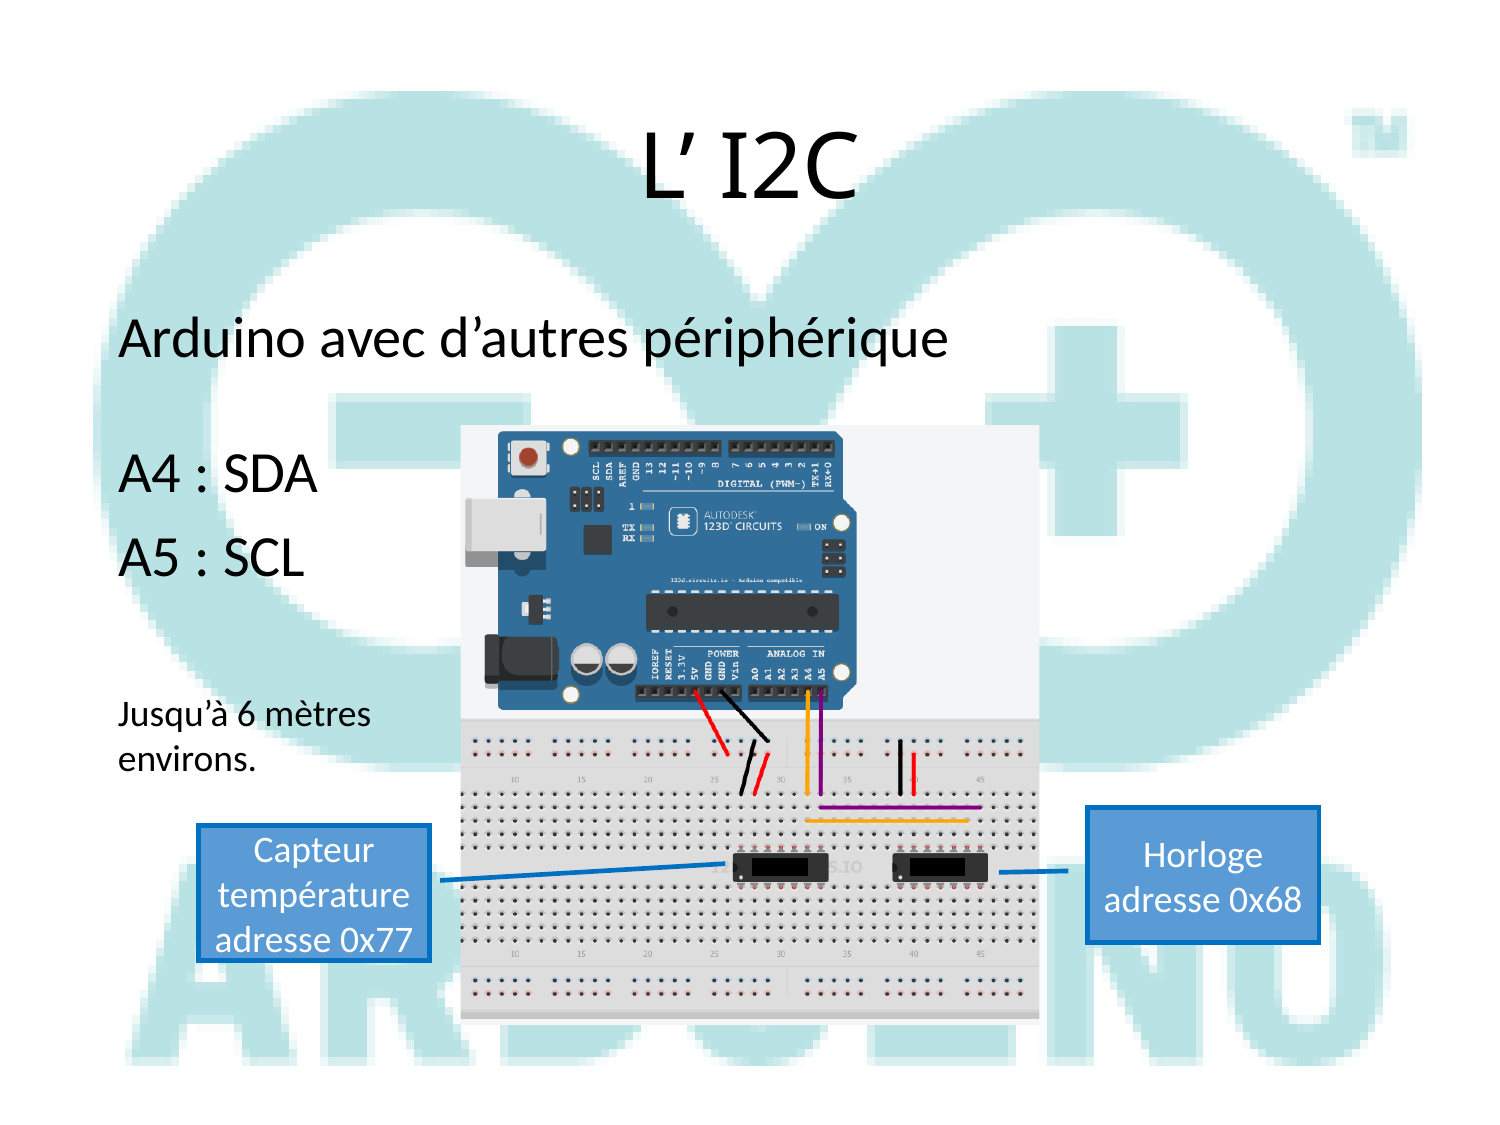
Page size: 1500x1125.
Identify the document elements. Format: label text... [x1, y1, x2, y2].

text_box A4 : SDA A5 : SCL [103, 435, 357, 597]
text_box [103, 489, 460, 1025]
title L’ I2C [103, 59, 1397, 278]
picture [460, 425, 1040, 1025]
list Arduino avec d’autres périphérique [103, 299, 1397, 489]
text_box Horloge adresse 0x68 [1087, 807, 1320, 943]
text_box Jusqu’à 6 mètres environs. [103, 682, 408, 787]
text_box Capteur température adresse 0x77 [197, 825, 431, 961]
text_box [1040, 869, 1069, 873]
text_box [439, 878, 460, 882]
text_box [1040, 489, 1397, 1025]
